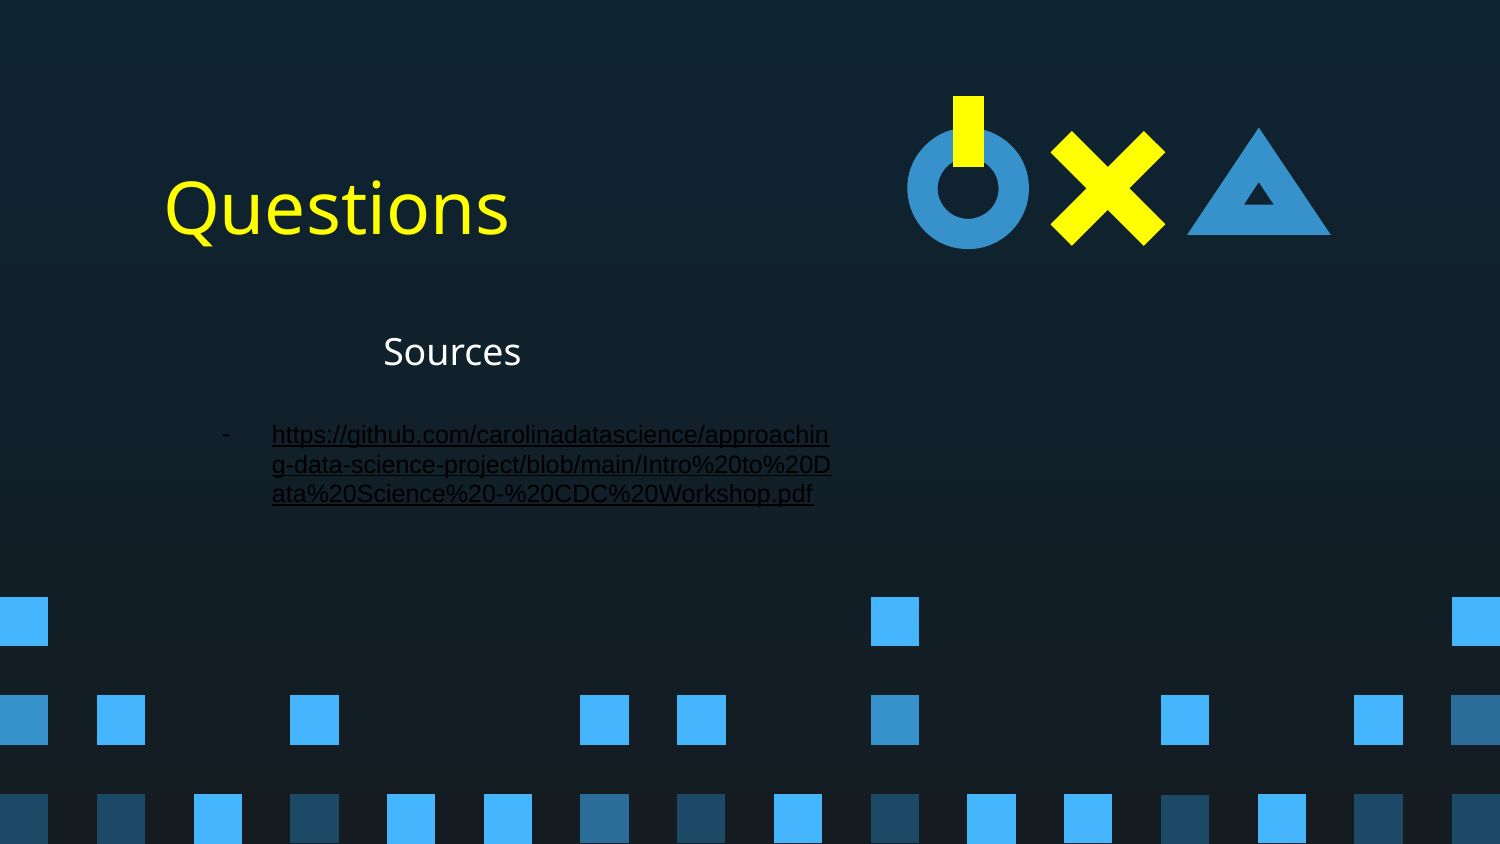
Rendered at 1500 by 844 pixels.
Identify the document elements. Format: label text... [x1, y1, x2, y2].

text_box [907, 129, 1029, 250]
list https://github.com/carolinadatascience/approaching-data-science-project/blob/main/Intro%20to%20Data%20Science%20-%20CDC%20Workshop.pdf [181, 399, 852, 536]
title Questions [148, 137, 962, 274]
text_box [1187, 127, 1331, 235]
title Sources [275, 319, 630, 383]
text_box [952, 96, 984, 167]
text_box [1050, 130, 1166, 246]
